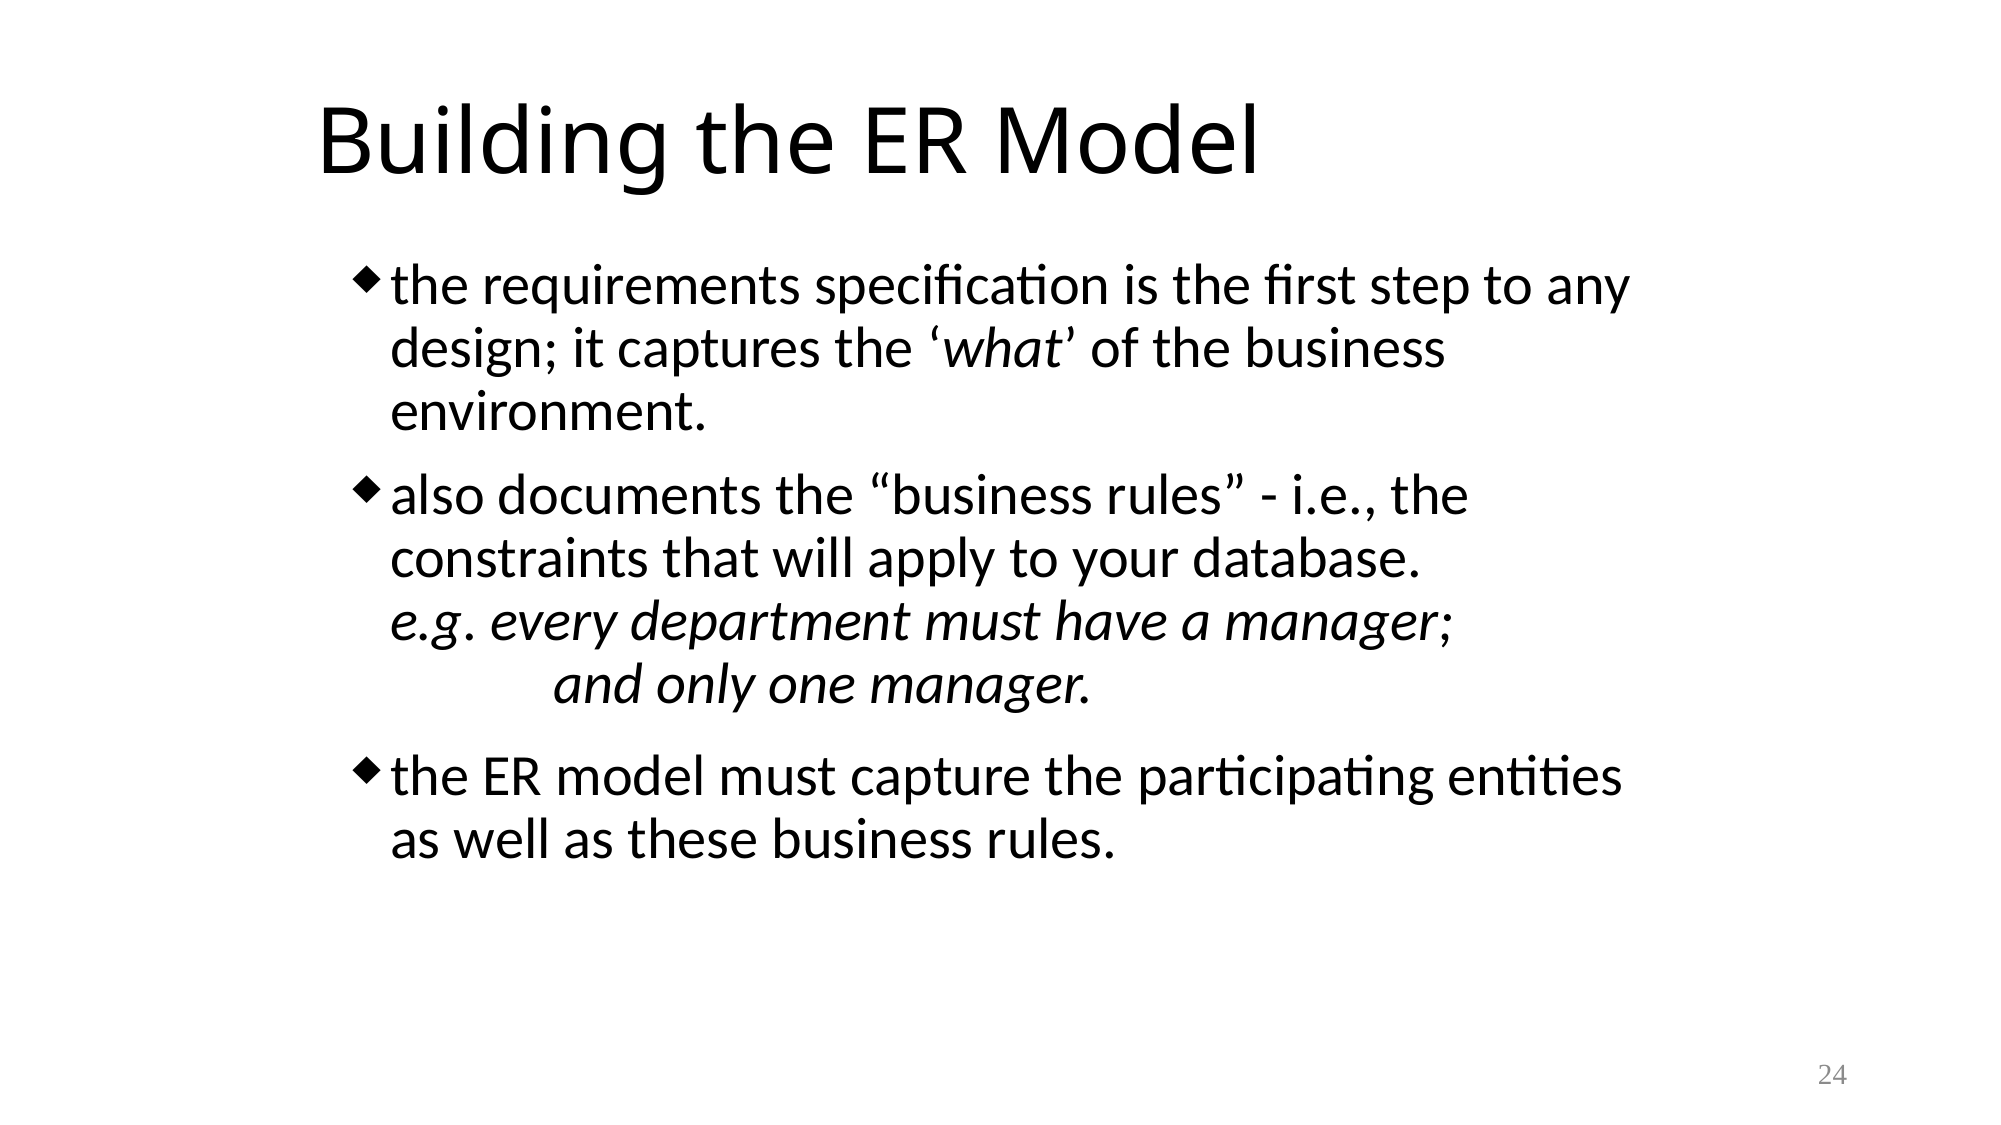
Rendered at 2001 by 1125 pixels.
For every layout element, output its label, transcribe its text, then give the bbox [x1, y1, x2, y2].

list the requirements specification is the first step to any design; it captures the ‘what’ of the business environment. also documents the “business rules” - i.e., the constraints that will apply to your database. e.g. every department must have a manager; and only one manager. the ER model must capture the participating entities as well as these business rules. [337, 246, 1688, 900]
title Building the ER Model [300, 50, 1675, 238]
slide_number 24 [1412, 1042, 1863, 1103]
